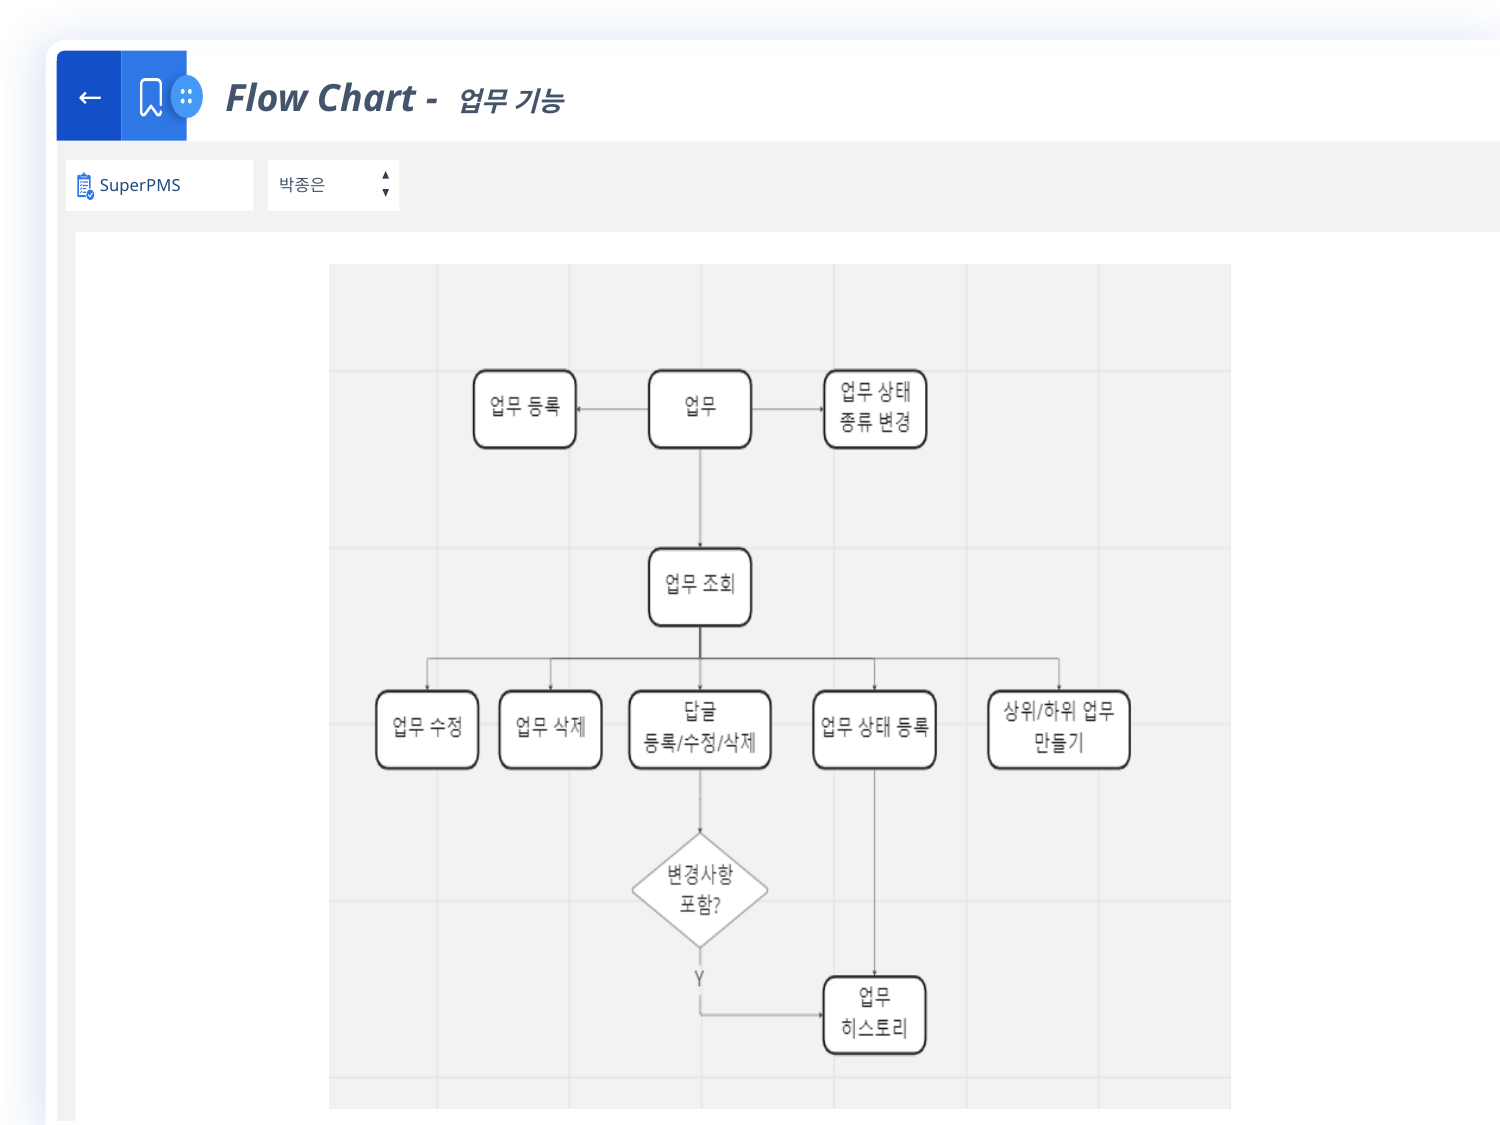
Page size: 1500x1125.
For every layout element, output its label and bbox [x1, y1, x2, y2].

text_box [65, 159, 400, 212]
picture [329, 264, 1232, 1109]
text_box [51, 44, 1500, 1125]
